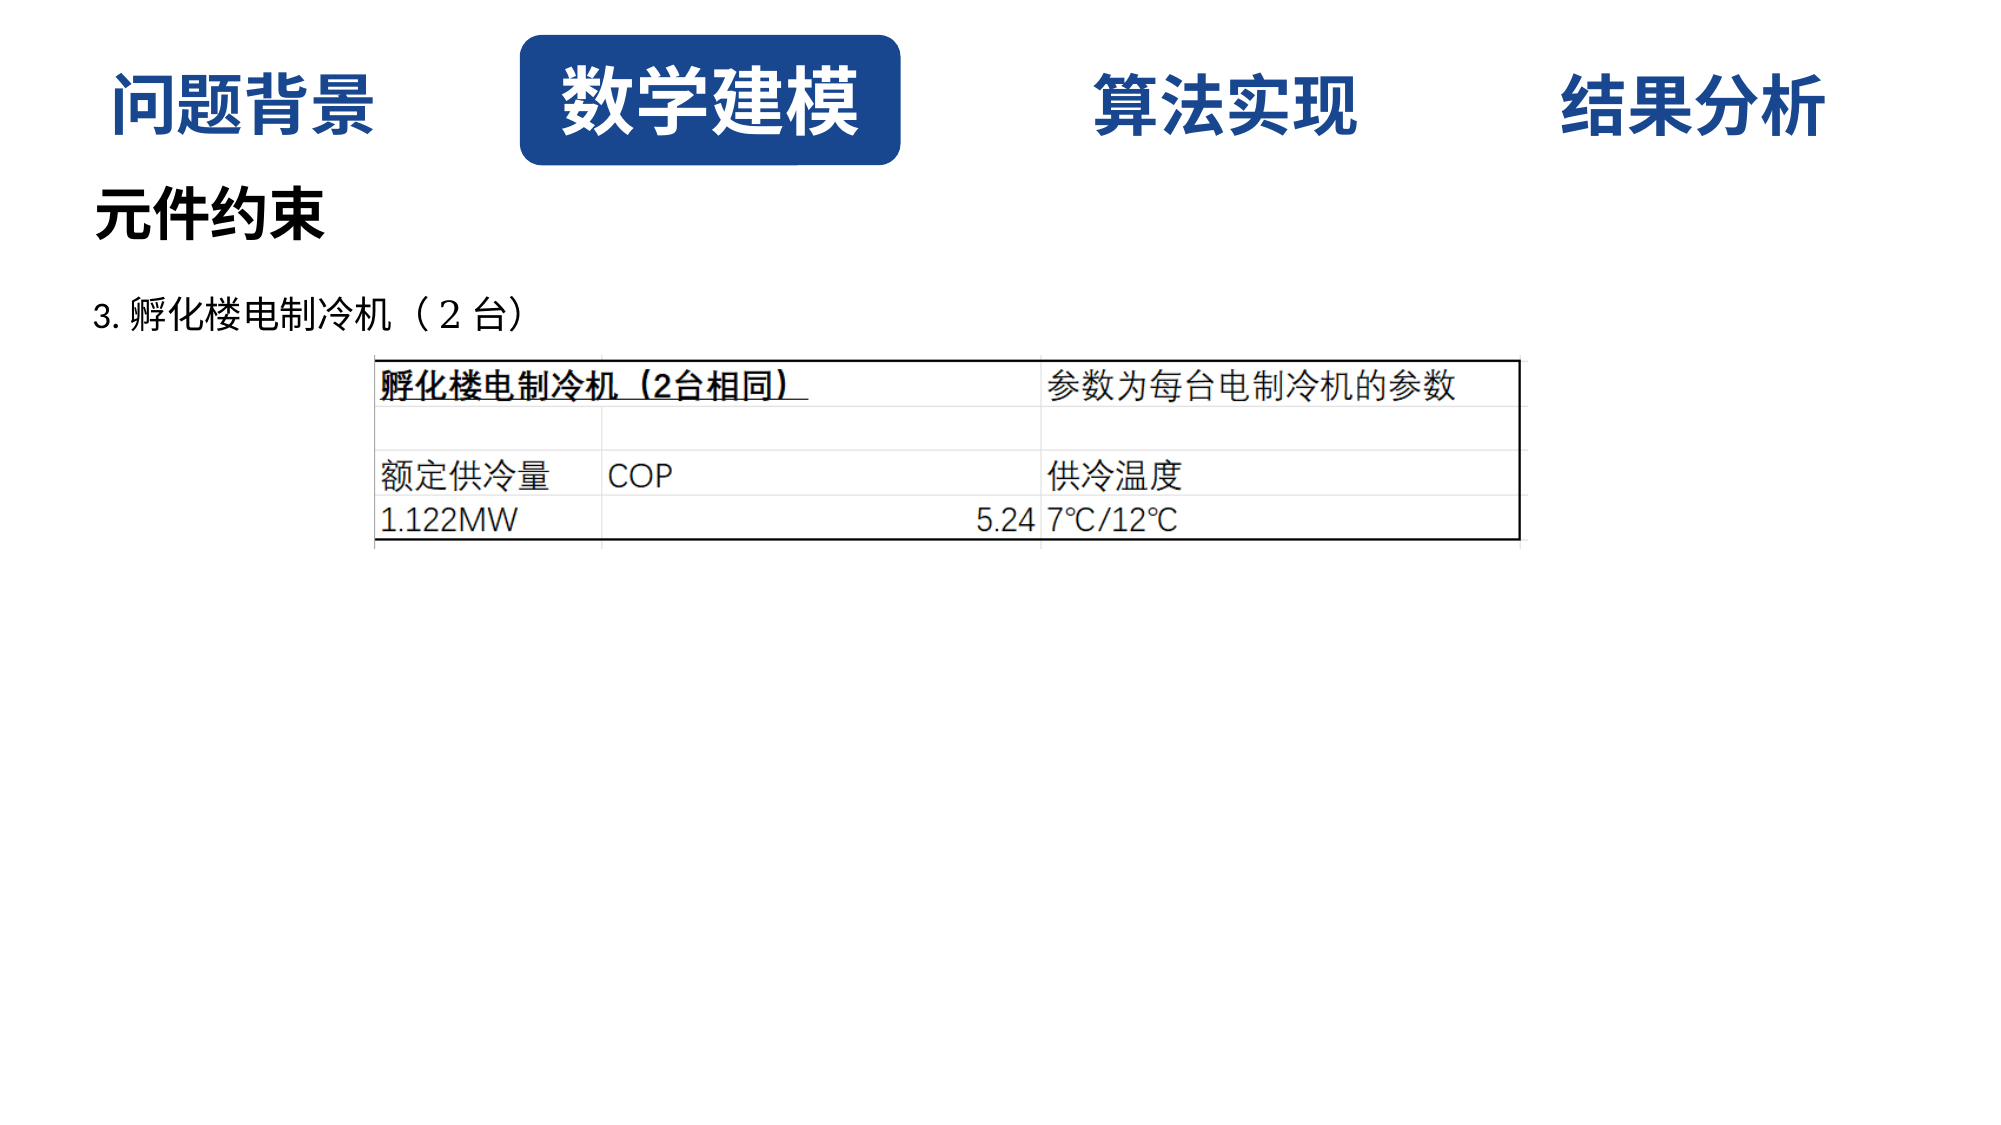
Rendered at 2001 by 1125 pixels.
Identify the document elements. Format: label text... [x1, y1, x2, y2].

text_box 元件约束 [78, 169, 343, 255]
text_box 算法实现 [1069, 50, 1382, 158]
text_box 结果分析 [1494, 50, 1894, 158]
text_box 数学建模 [518, 33, 902, 167]
text_box 问题背景 [94, 49, 407, 157]
text_box 3.孵化楼电制冷机（2台） [77, 283, 680, 343]
picture [374, 355, 1528, 549]
